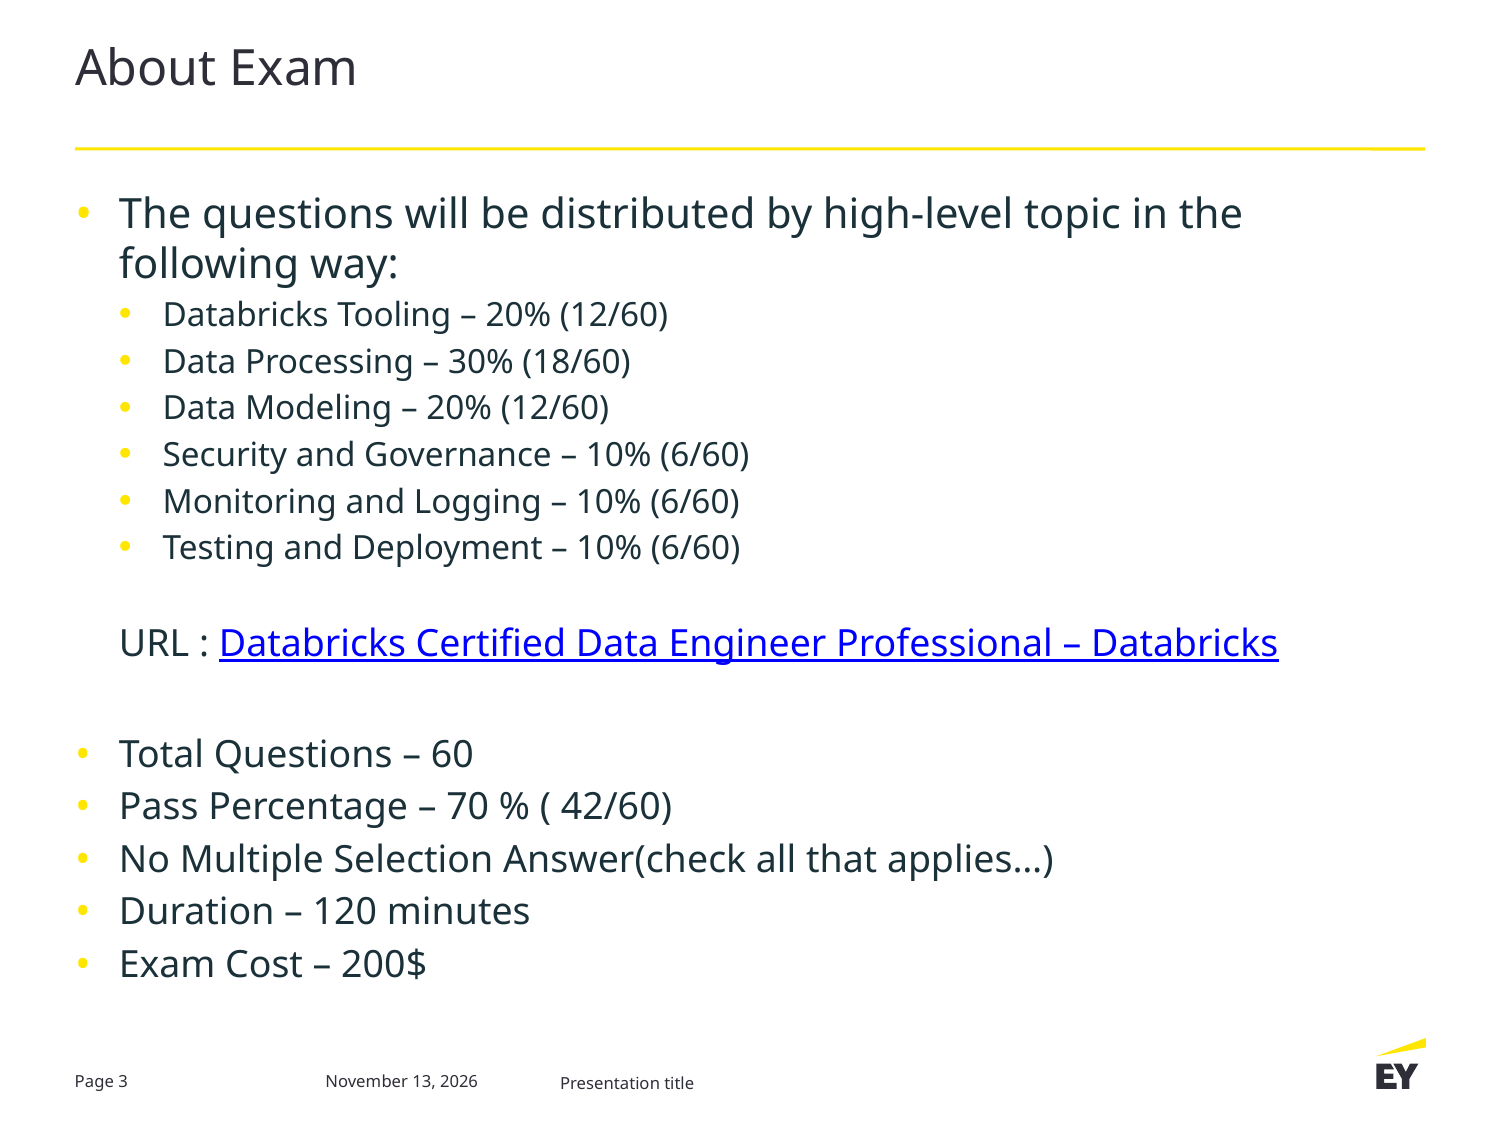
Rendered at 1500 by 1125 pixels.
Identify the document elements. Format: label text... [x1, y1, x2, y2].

title About Exam [75, 45, 1425, 142]
list The questions will be distributed by high-level topic in the following way: Databricks Tooling – 20% (12/60) Data Processing – 30% (18/60) Data Modeling – 20% (12/60) Security and Governance – 10% (6/60) Monitoring and Logging – 10% (6/60) Testing and Deployment – 10% (6/60) URL : Databricks Certified Data Engineer Professional – Databricks Total Questions – 60 Pass Percentage – 70 % ( 42/60) No Multiple Selection Answer(check all that applies…) Duration – 120 minutes Exam Cost – 200$ [75, 186, 1425, 999]
